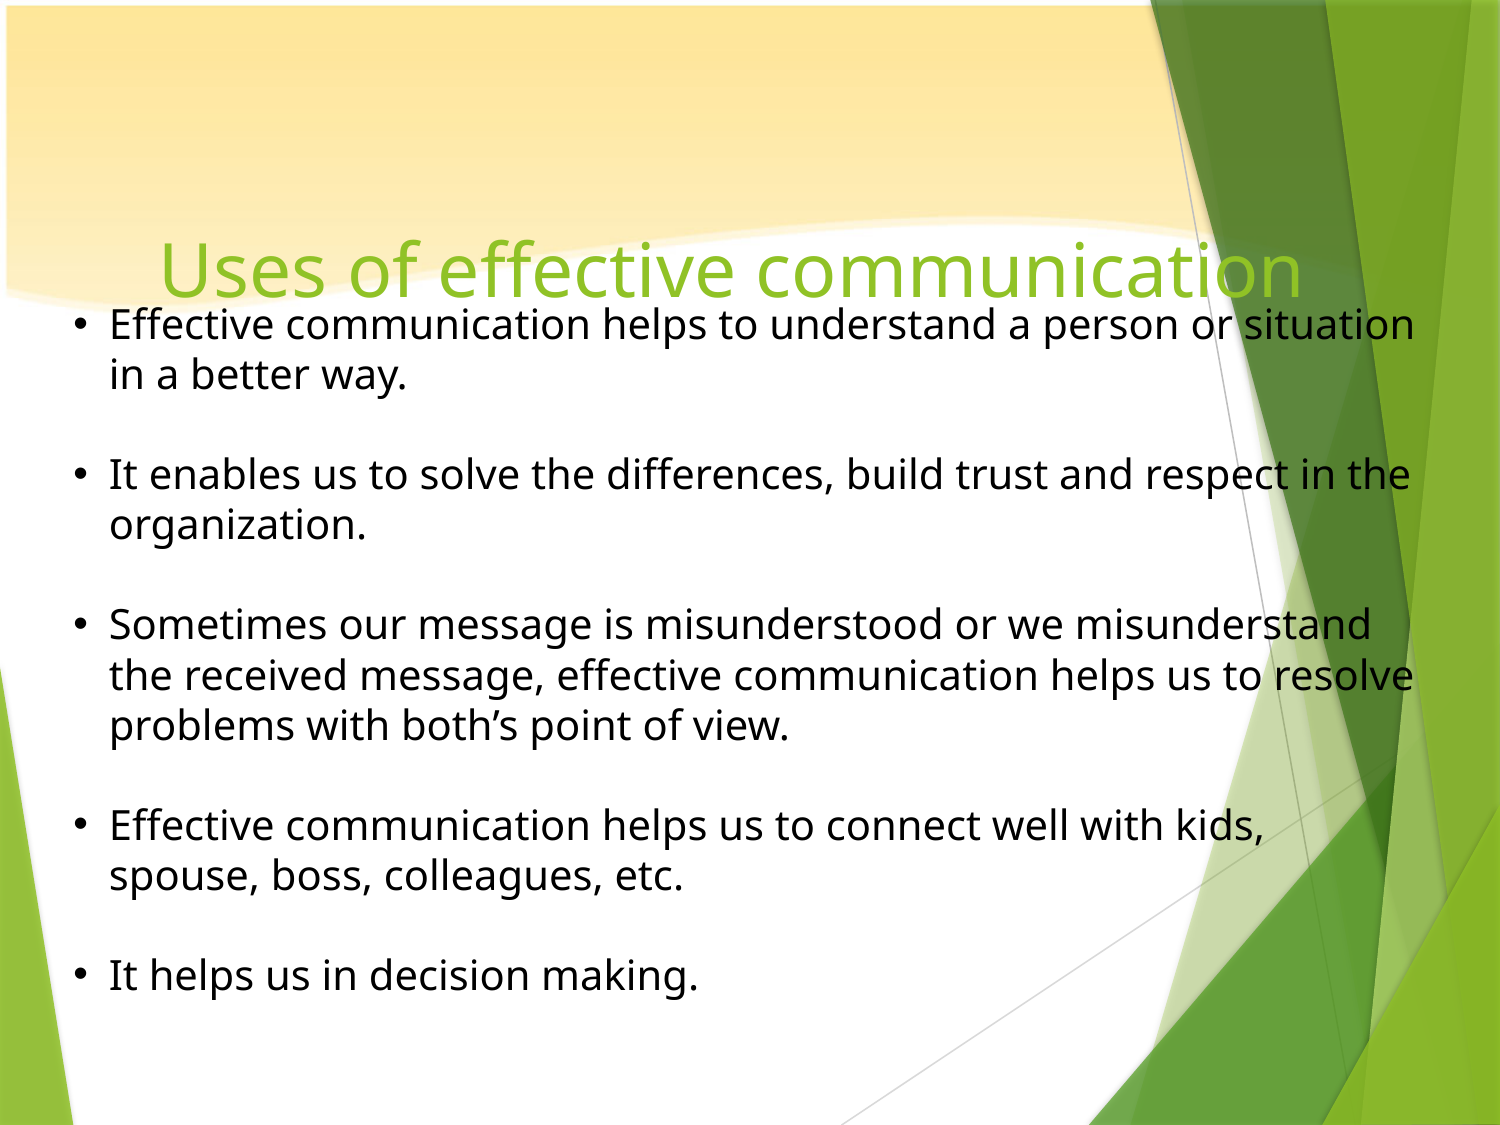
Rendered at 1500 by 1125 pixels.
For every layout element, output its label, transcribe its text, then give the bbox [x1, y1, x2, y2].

picture [0, 0, 1162, 46]
text_box Effective communication helps to understand a person or situation in a better way. It enables us to solve the differences, build trust and respect in the organization. Sometimes our message is misunderstood or we misunderstand the received message, effective communication helps us to resolve problems with both’s point of view. Effective communication helps us to connect well with kids, spouse, boss, colleagues, etc. It helps us in decision making. [58, 290, 1436, 1125]
title Uses of effective communication [0, 46, 1465, 411]
picture [0, 411, 58, 1023]
